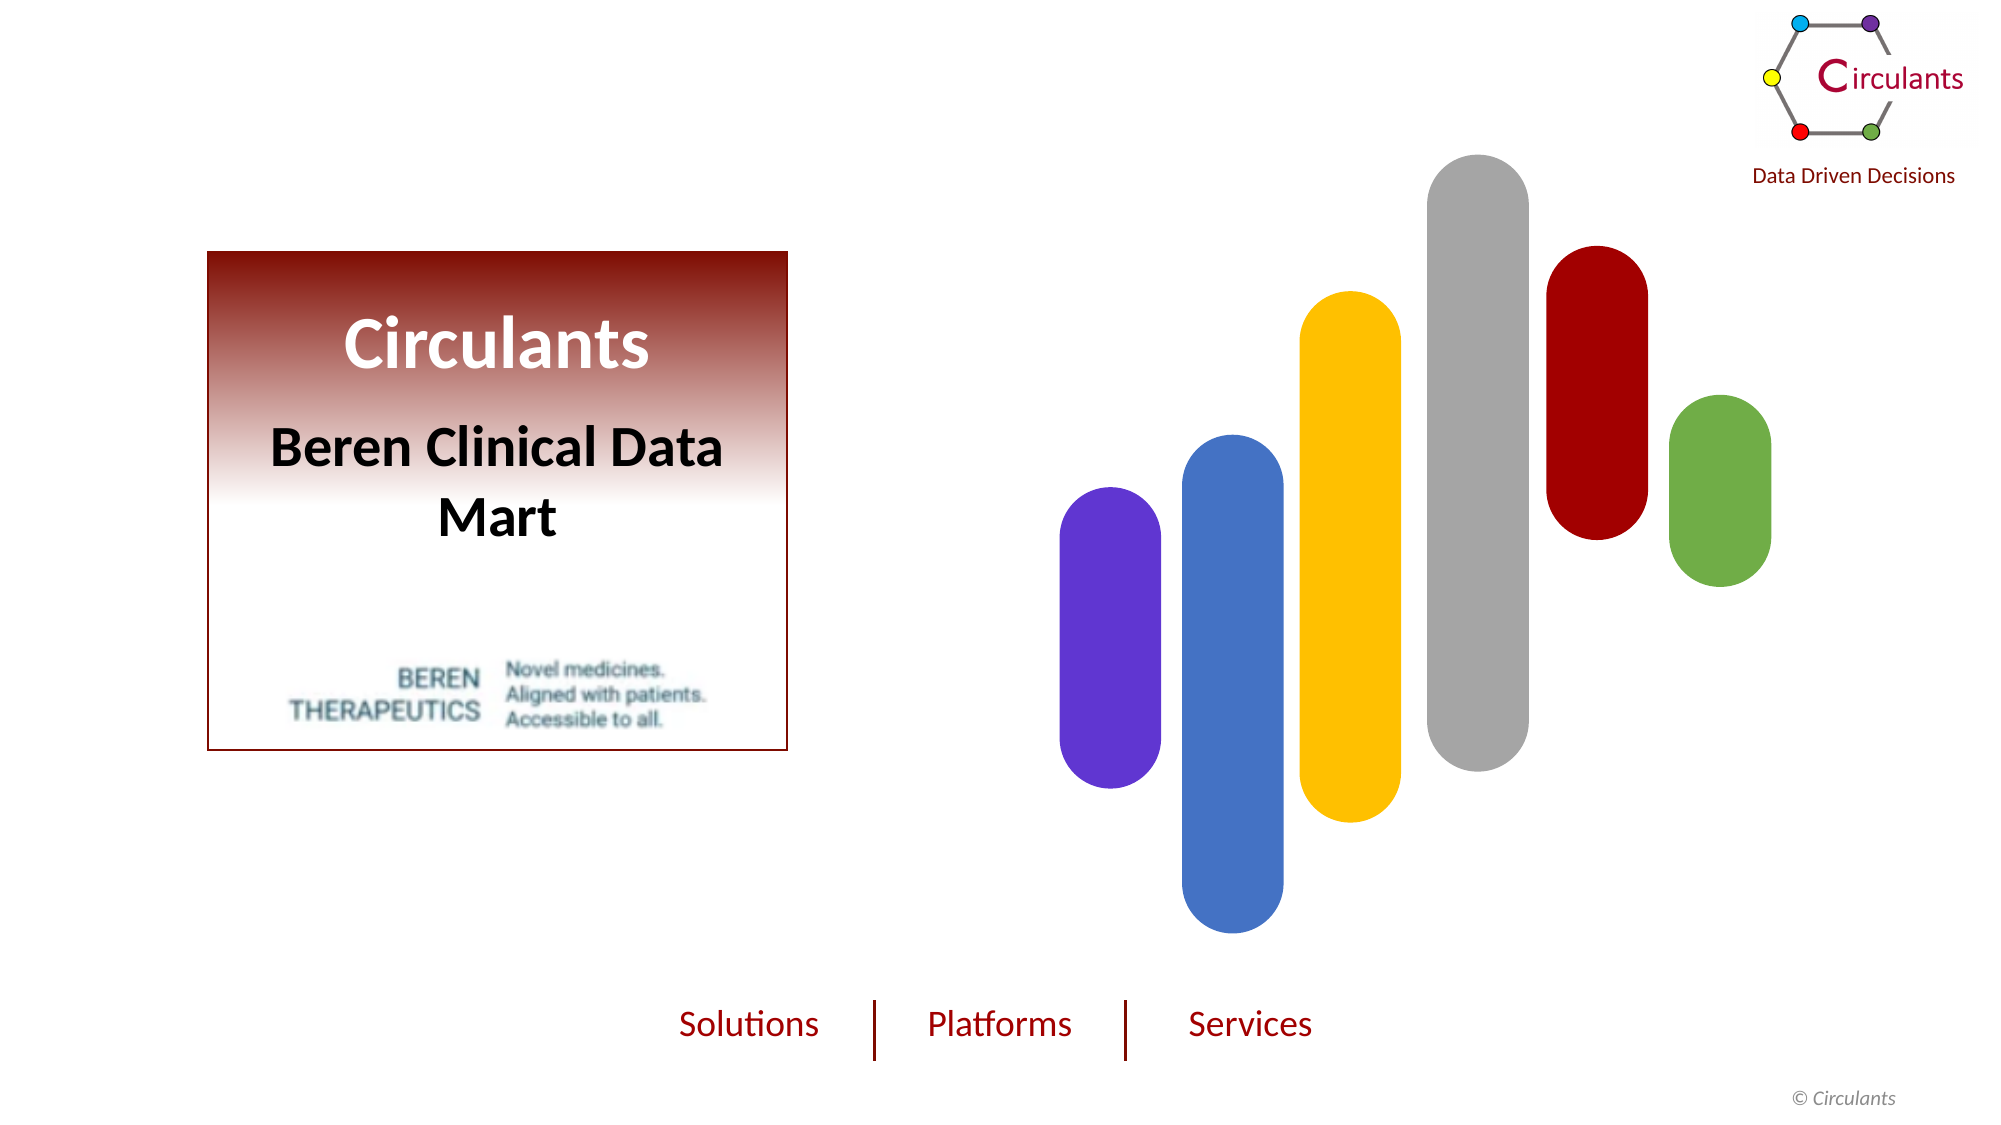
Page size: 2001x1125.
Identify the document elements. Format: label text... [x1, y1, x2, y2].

table_header Platforms [876, 1000, 1124, 1061]
footer © Circulants [1776, 1080, 1933, 1114]
text_box Beren Clinical Data Mart [207, 251, 788, 751]
picture [283, 651, 712, 745]
picture [1755, 12, 1979, 148]
text_box Data Driven Decisions [1734, 152, 1974, 196]
text_box [1668, 393, 1773, 588]
text_box [1298, 290, 1403, 824]
text_box [1181, 433, 1285, 935]
table_header Services [1127, 1000, 1376, 1061]
text_box Circulants [212, 286, 783, 391]
text_box [1426, 153, 1530, 773]
text_box [1058, 486, 1163, 790]
text_box [1545, 244, 1650, 542]
table_header Solutions [624, 1000, 873, 1061]
